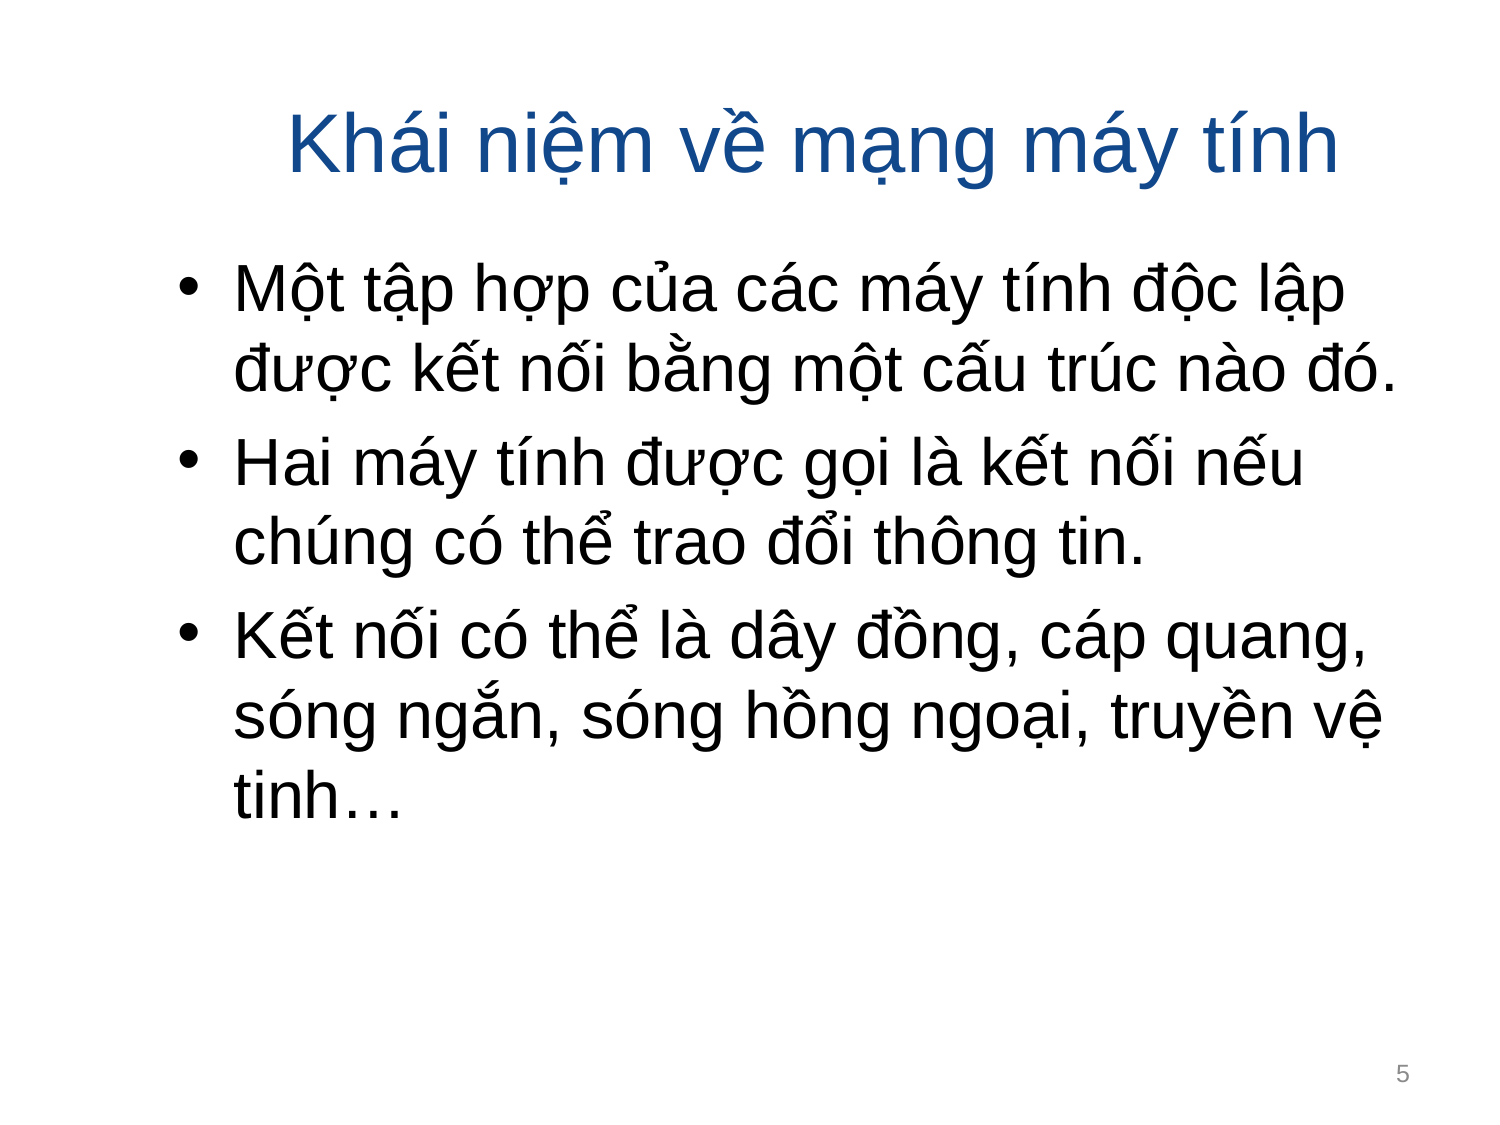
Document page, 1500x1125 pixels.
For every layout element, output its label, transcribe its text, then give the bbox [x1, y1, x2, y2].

list Một tập hợp của các máy tính độc lập được kết nối bằng một cấu trúc nào đó. Hai máy tính được gọi là kết nối nếu chúng có thể trao đổi thông tin. Kết nối có thể là dây đồng, cáp quang, sóng ngắn, sóng hồng ngoại, truyền vệ tinh… [162, 237, 1466, 1025]
title Khái niệm về mạng máy tính [162, 45, 1466, 233]
slide_number 5 [1074, 1042, 1425, 1103]
